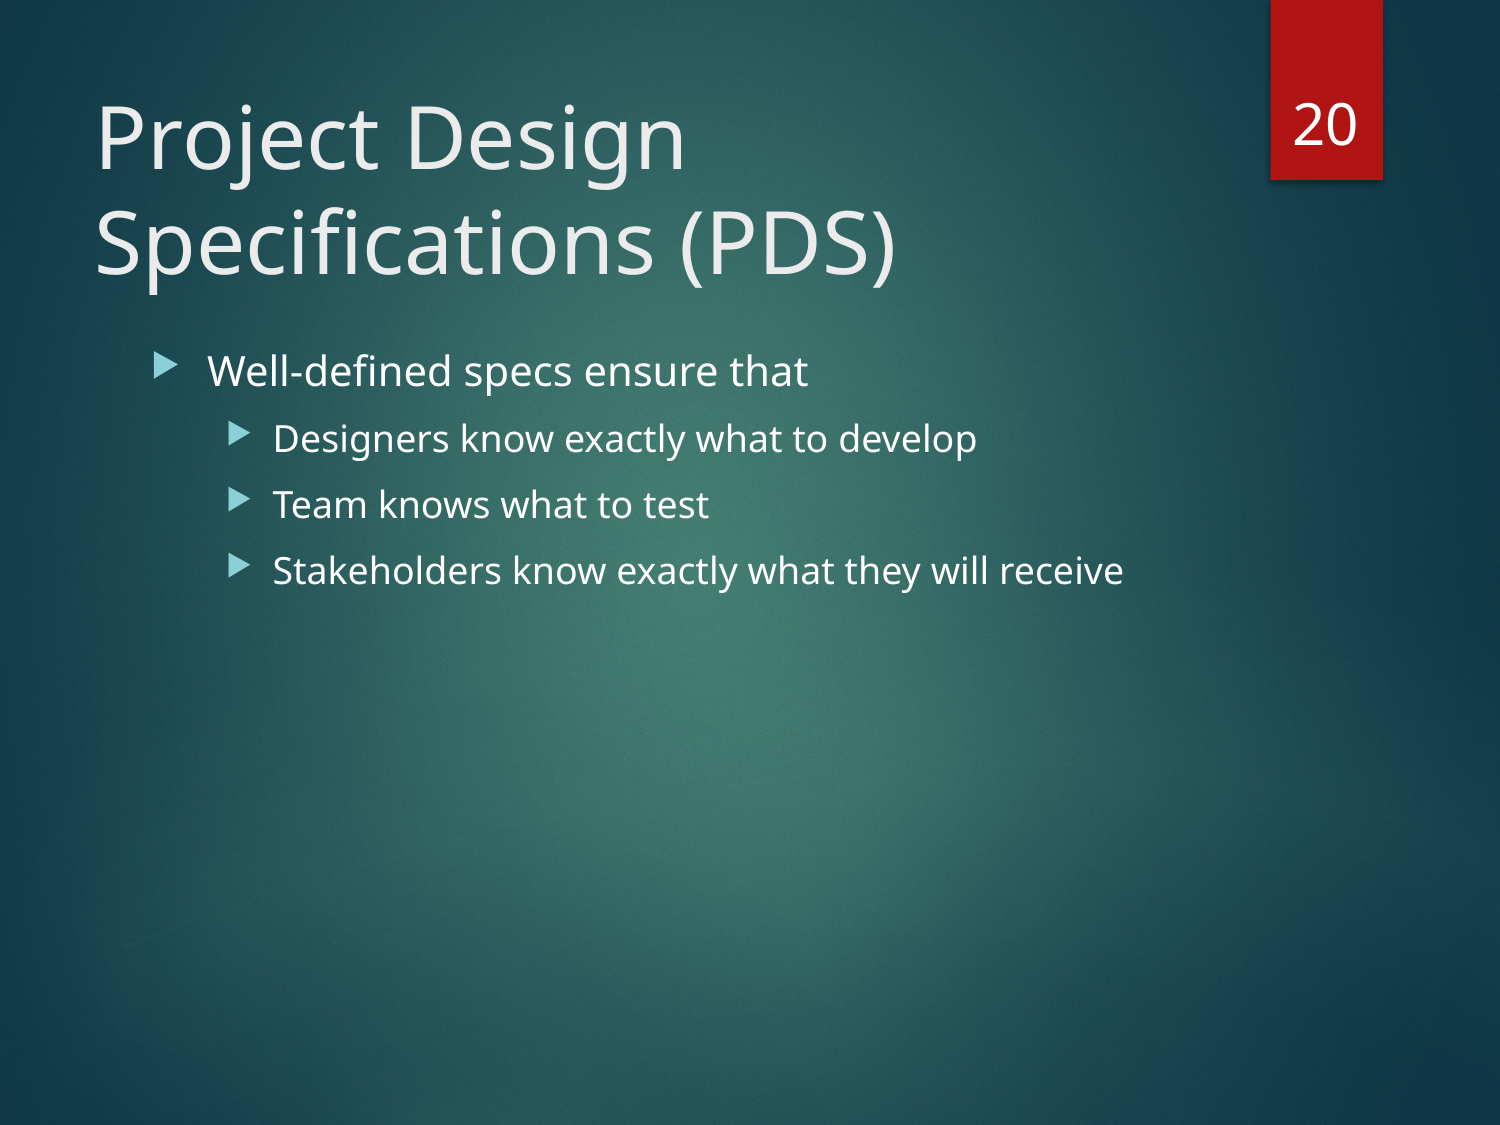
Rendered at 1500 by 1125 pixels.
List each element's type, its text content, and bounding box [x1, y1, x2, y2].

title Project Design Specifications (PDS) [79, 74, 1237, 304]
list Well-defined specs ensure that Designers know exactly what to develop Team knows what to test Stakeholders know exactly what they will receive [135, 336, 1237, 1025]
slide_number 20 [1273, 48, 1378, 175]
